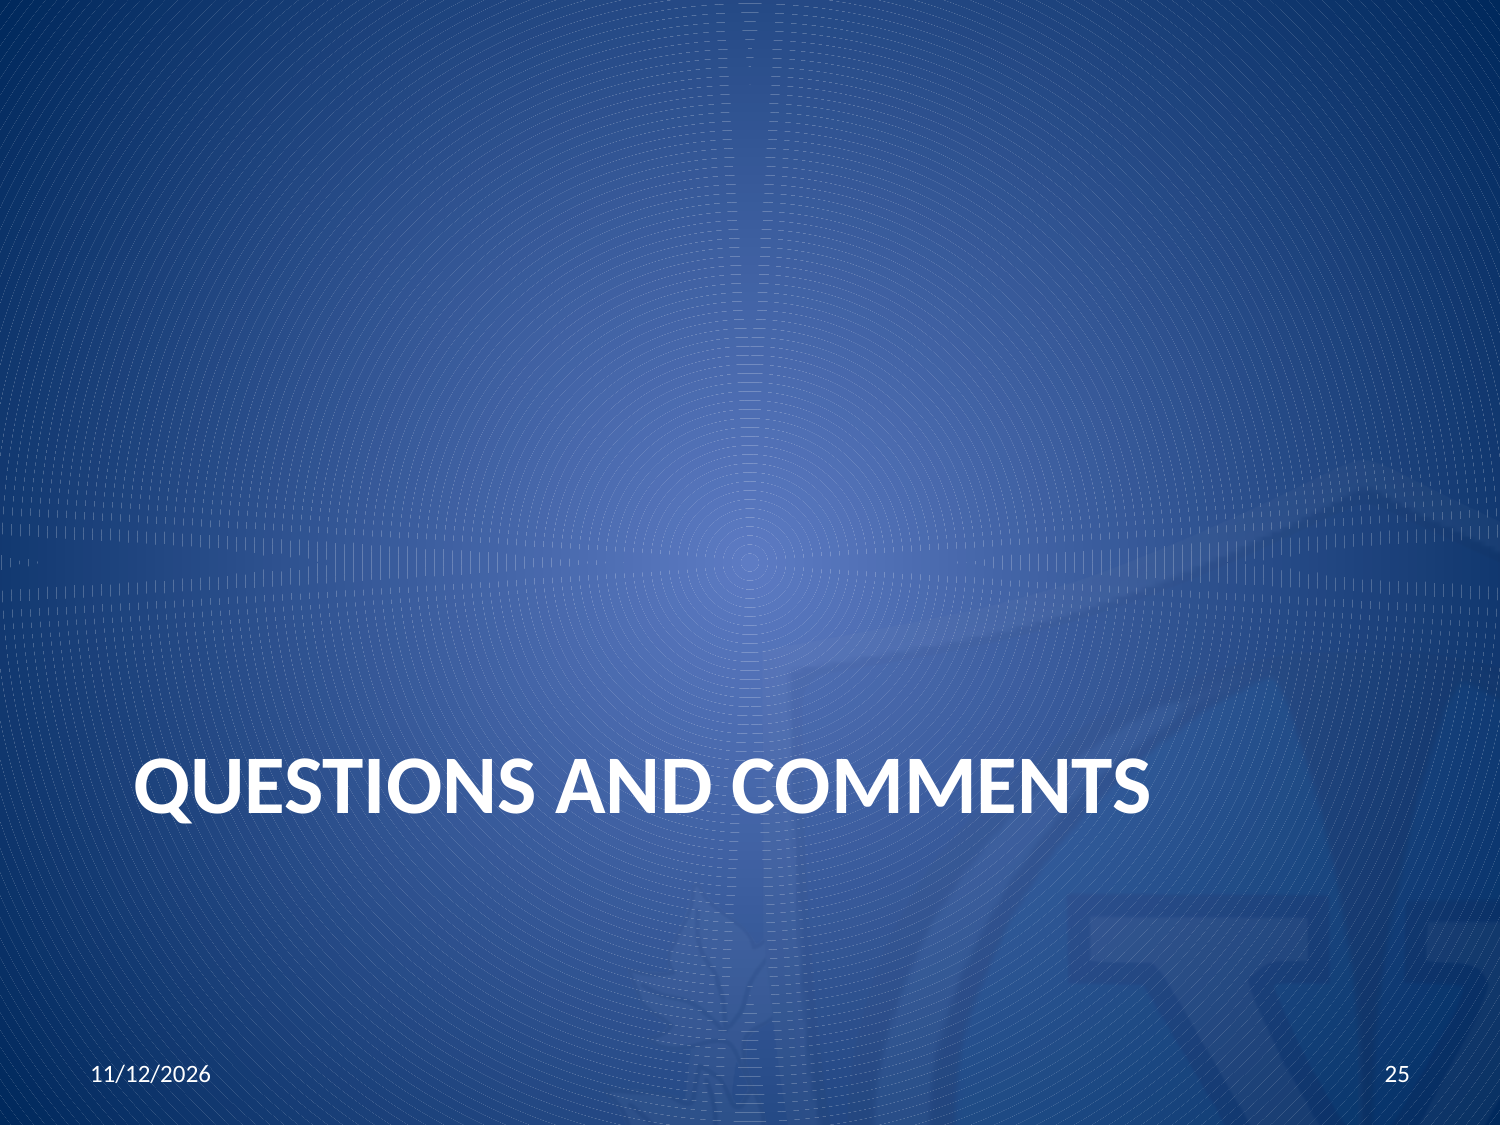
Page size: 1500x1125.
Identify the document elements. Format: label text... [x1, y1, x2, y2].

title QUESTIONS AND COMMENTS [118, 722, 1394, 947]
slide_number 25 [1074, 1042, 1425, 1103]
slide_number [75, 1042, 425, 1103]
